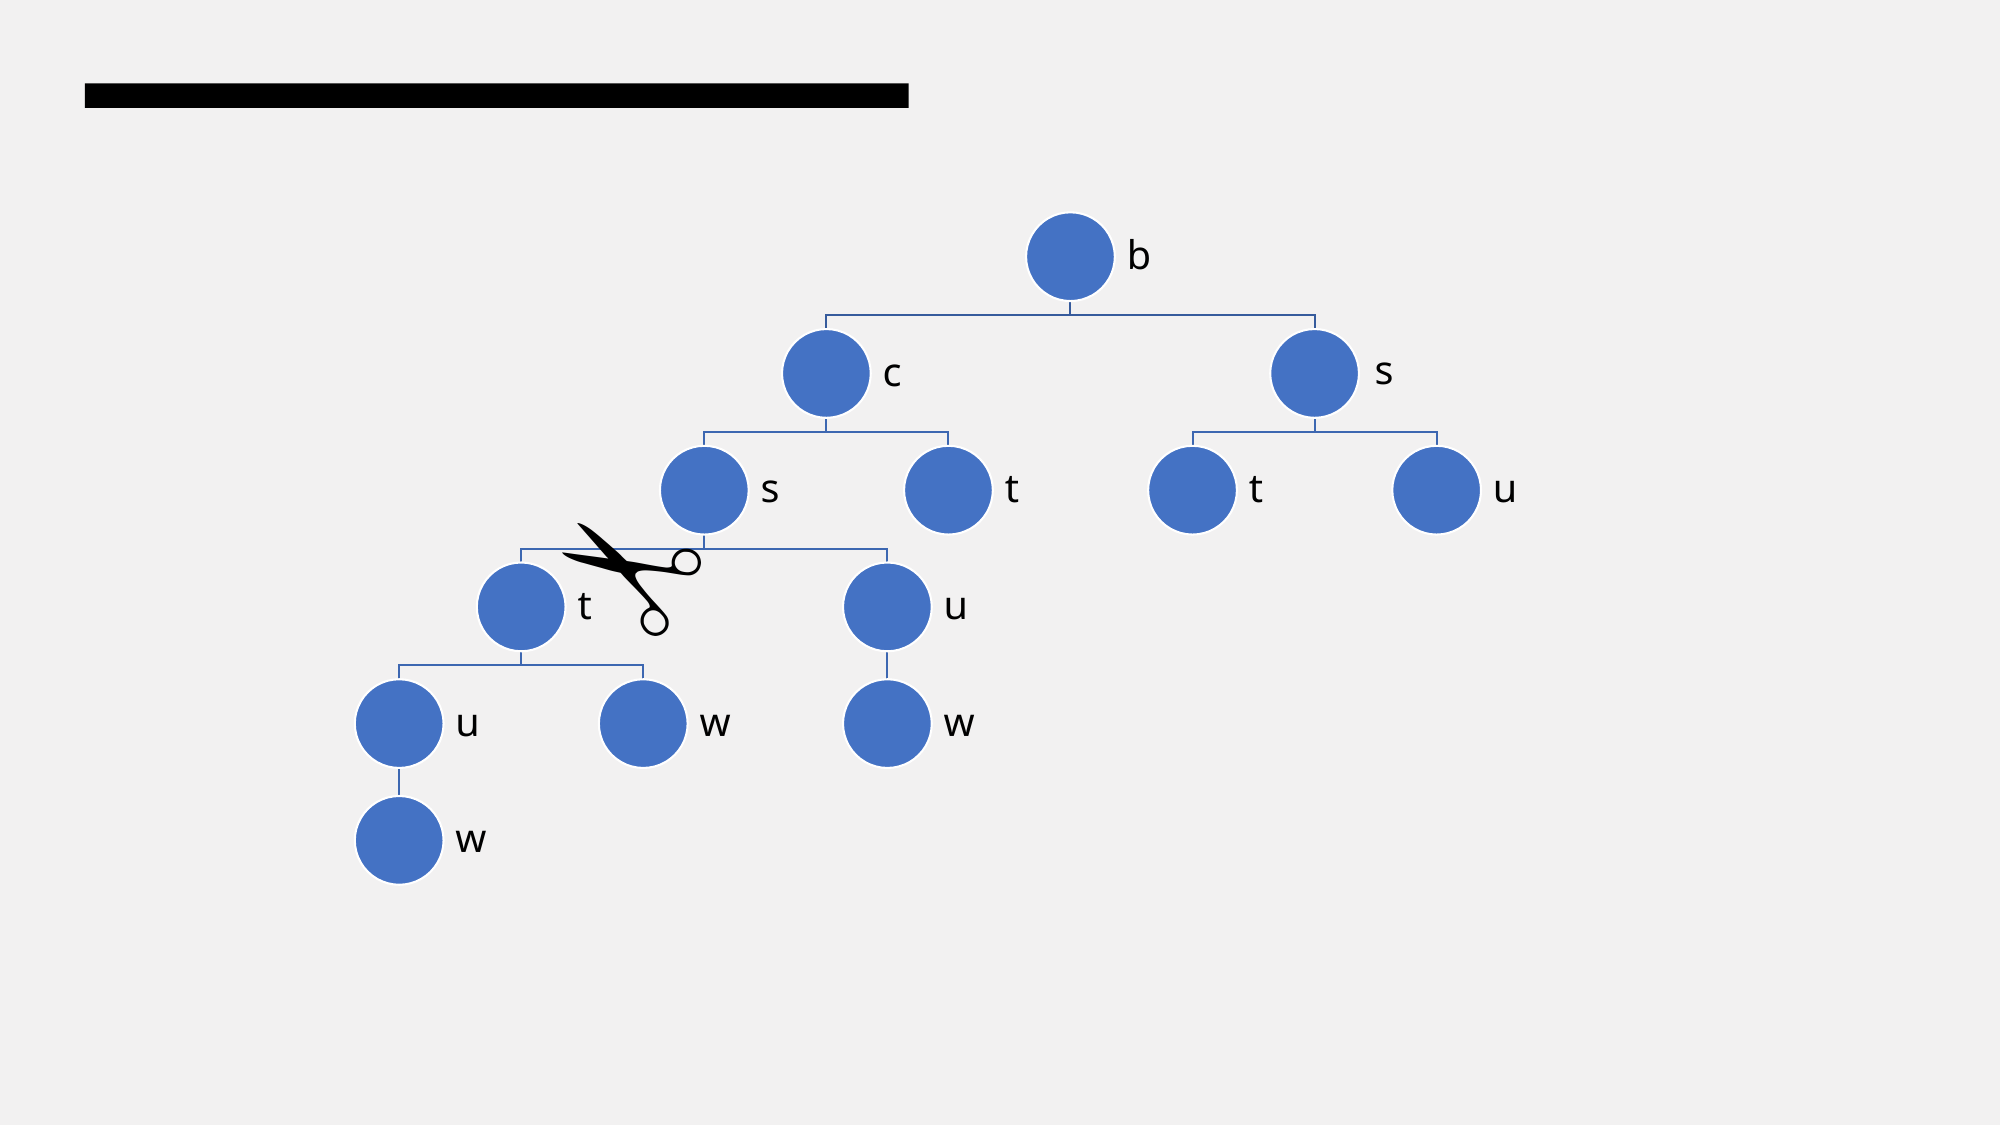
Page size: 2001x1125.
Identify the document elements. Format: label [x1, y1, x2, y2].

text_box [354, 118, 1615, 979]
picture [562, 524, 701, 636]
